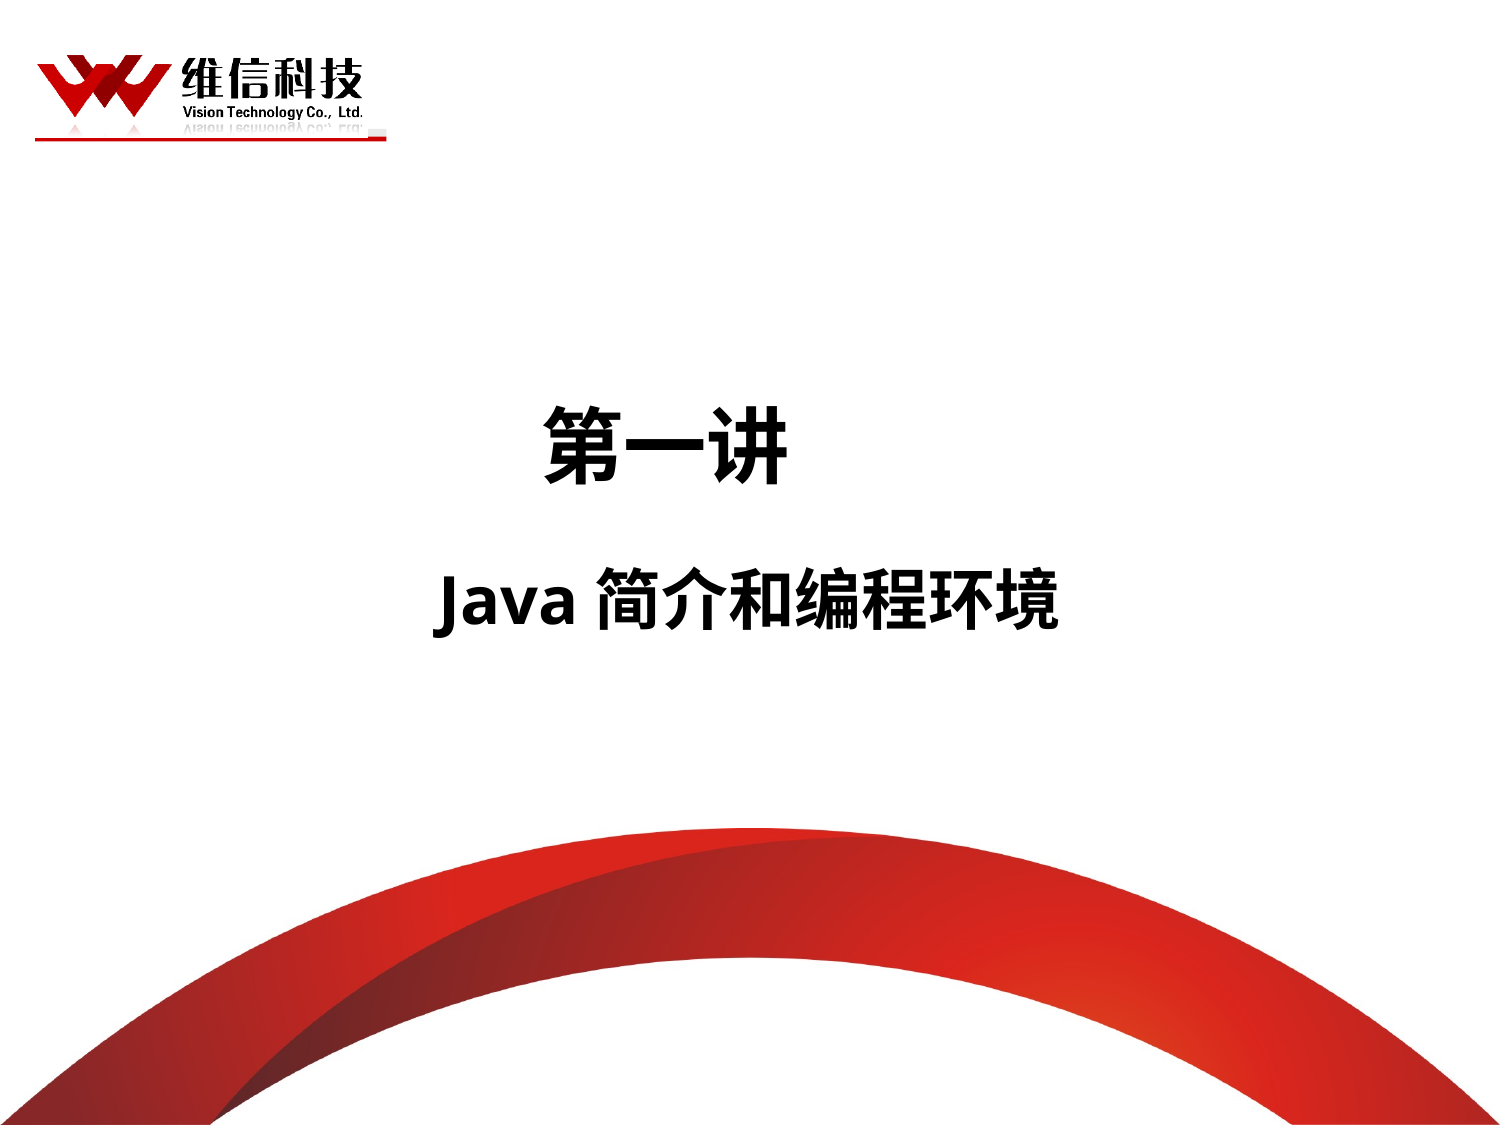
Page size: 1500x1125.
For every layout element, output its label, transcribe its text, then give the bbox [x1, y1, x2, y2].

title 第一讲 [123, 306, 1207, 503]
picture [35, 46, 368, 138]
subtitle Java简介和编程环境 [187, 559, 1313, 699]
picture [0, 828, 1500, 1125]
